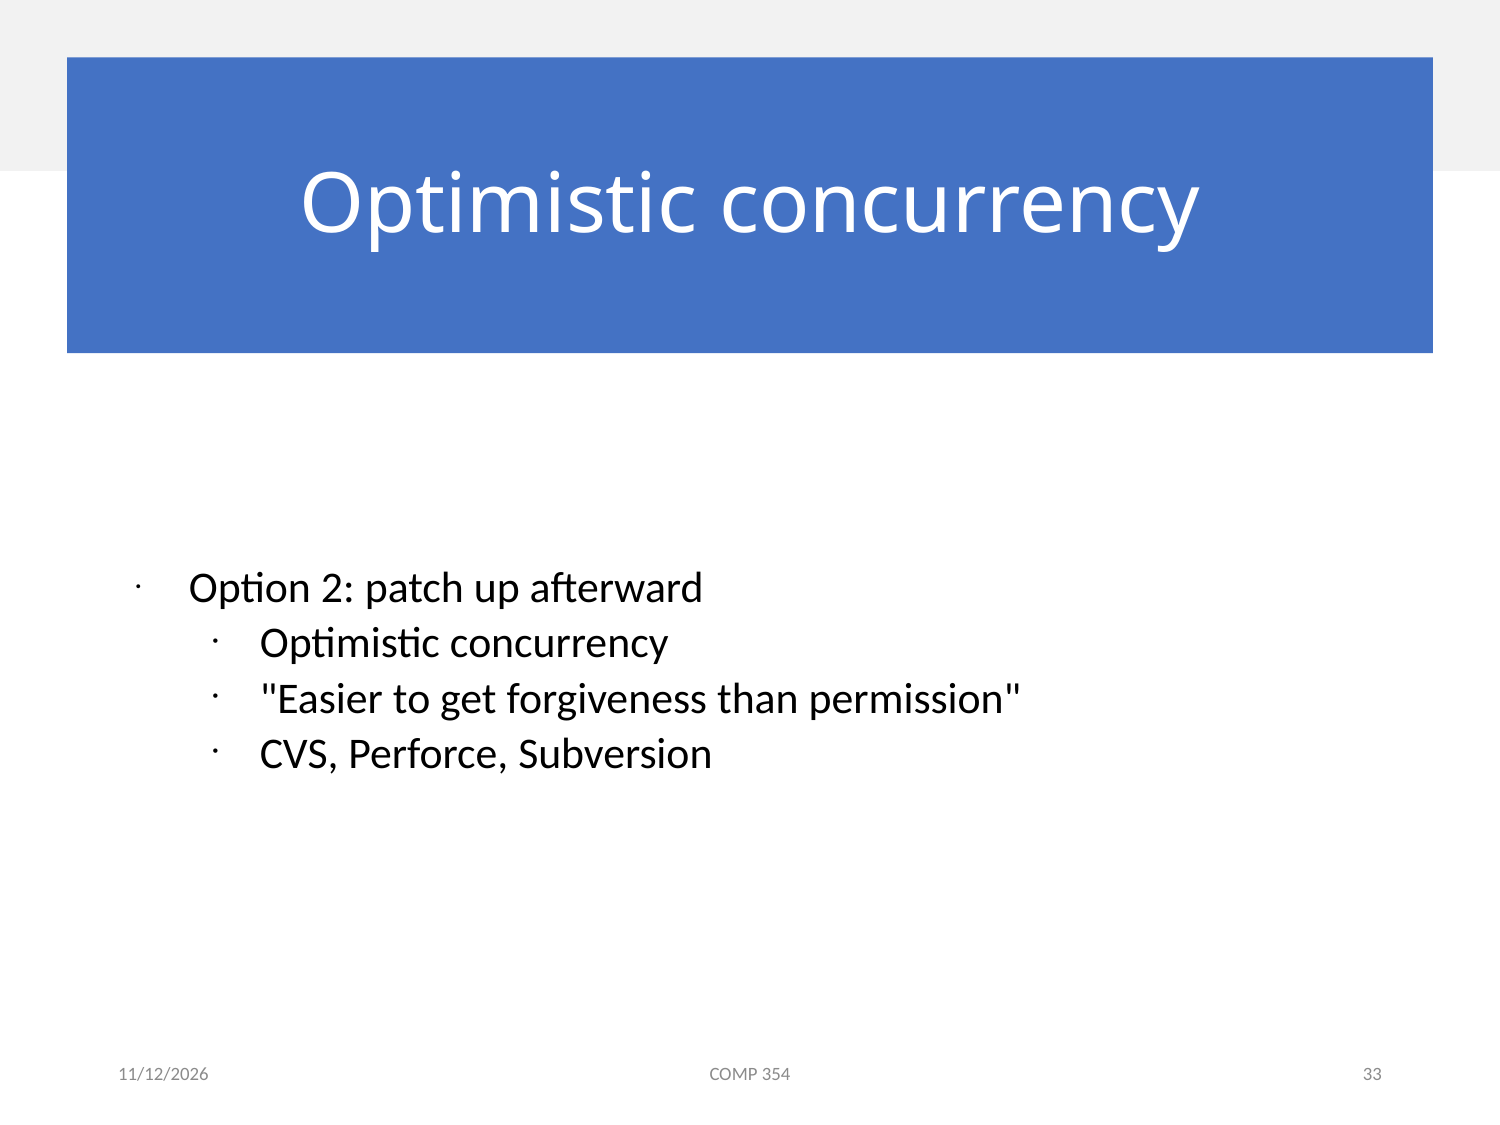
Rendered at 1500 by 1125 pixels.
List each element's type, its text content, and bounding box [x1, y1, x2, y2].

title Optimistic concurrency [103, 96, 1397, 314]
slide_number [103, 1042, 441, 1103]
slide_number 33 [1059, 1042, 1397, 1103]
footer COMP 354 [496, 1042, 1004, 1103]
text_box [66, 56, 1434, 354]
list Option 2: patch up afterward Optimistic concurrency "Easier to get forgiveness than permission" CVS, Perforce, Subversion [103, 392, 1397, 1014]
